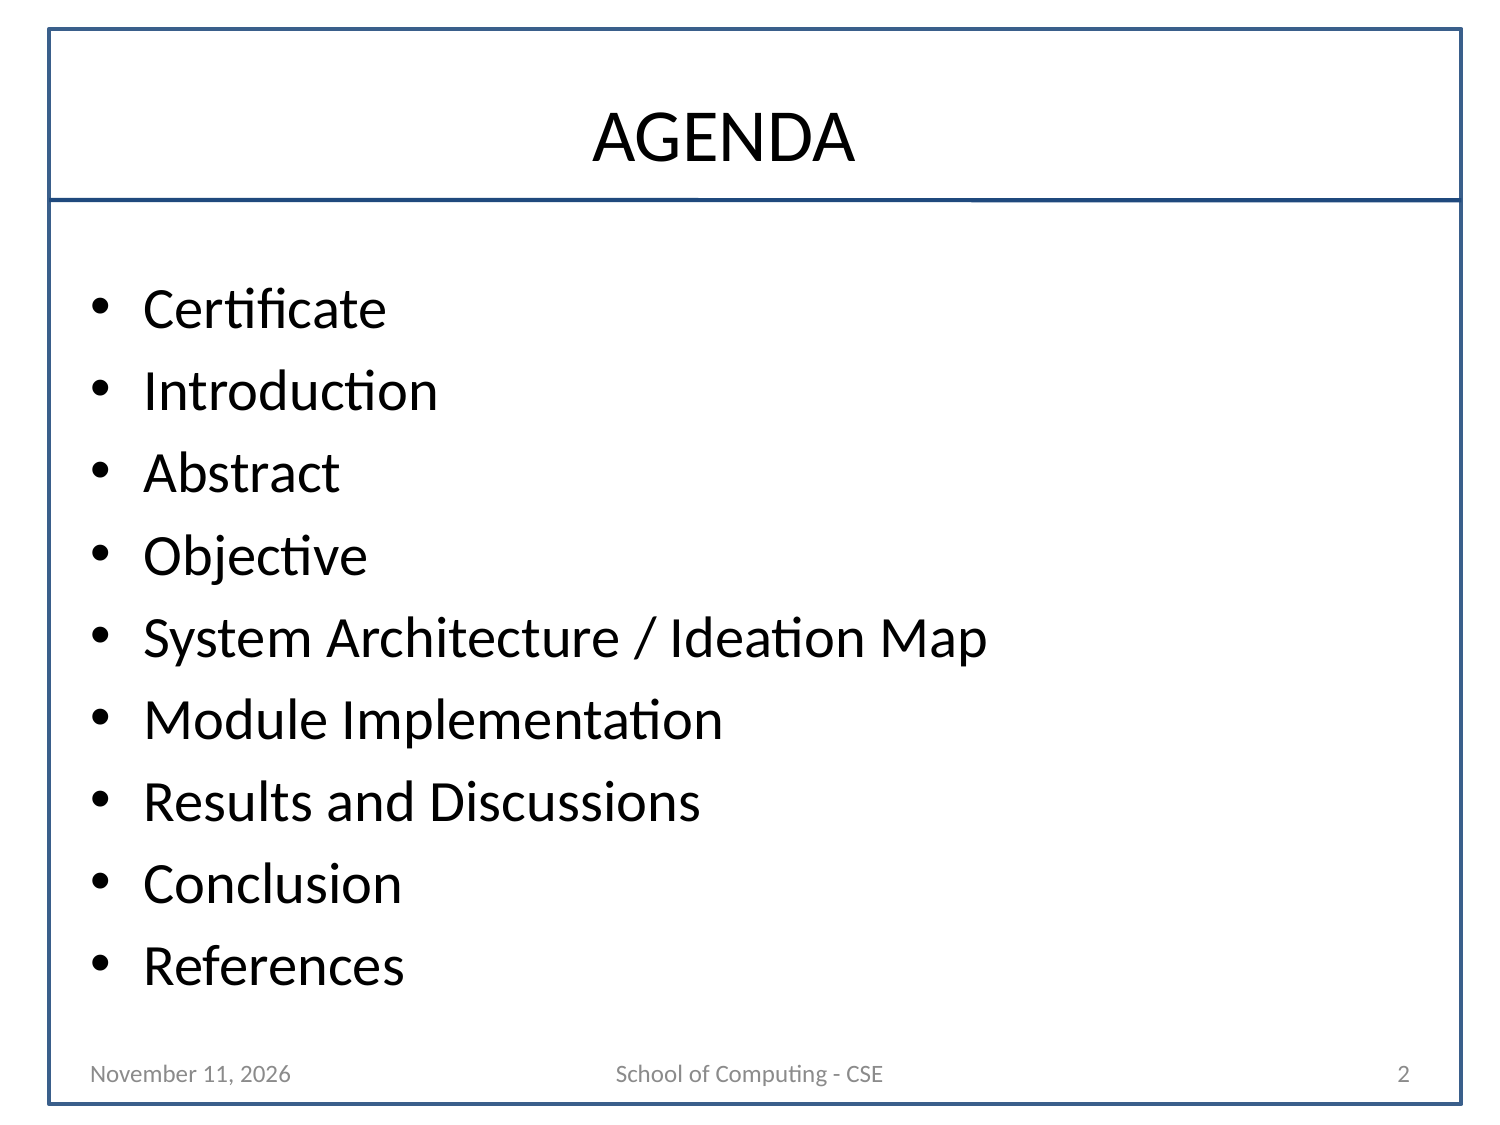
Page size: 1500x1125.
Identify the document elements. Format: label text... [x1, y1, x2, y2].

list Certificate Introduction Abstract Objective System Architecture / Ideation Map Module Implementation Results and Discussions Conclusion References [75, 262, 1425, 1006]
footer School of Computing - CSE [512, 1042, 988, 1103]
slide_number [75, 1042, 425, 1103]
slide_number 2 [1074, 1042, 1425, 1103]
title AGENDA [49, 37, 1399, 225]
